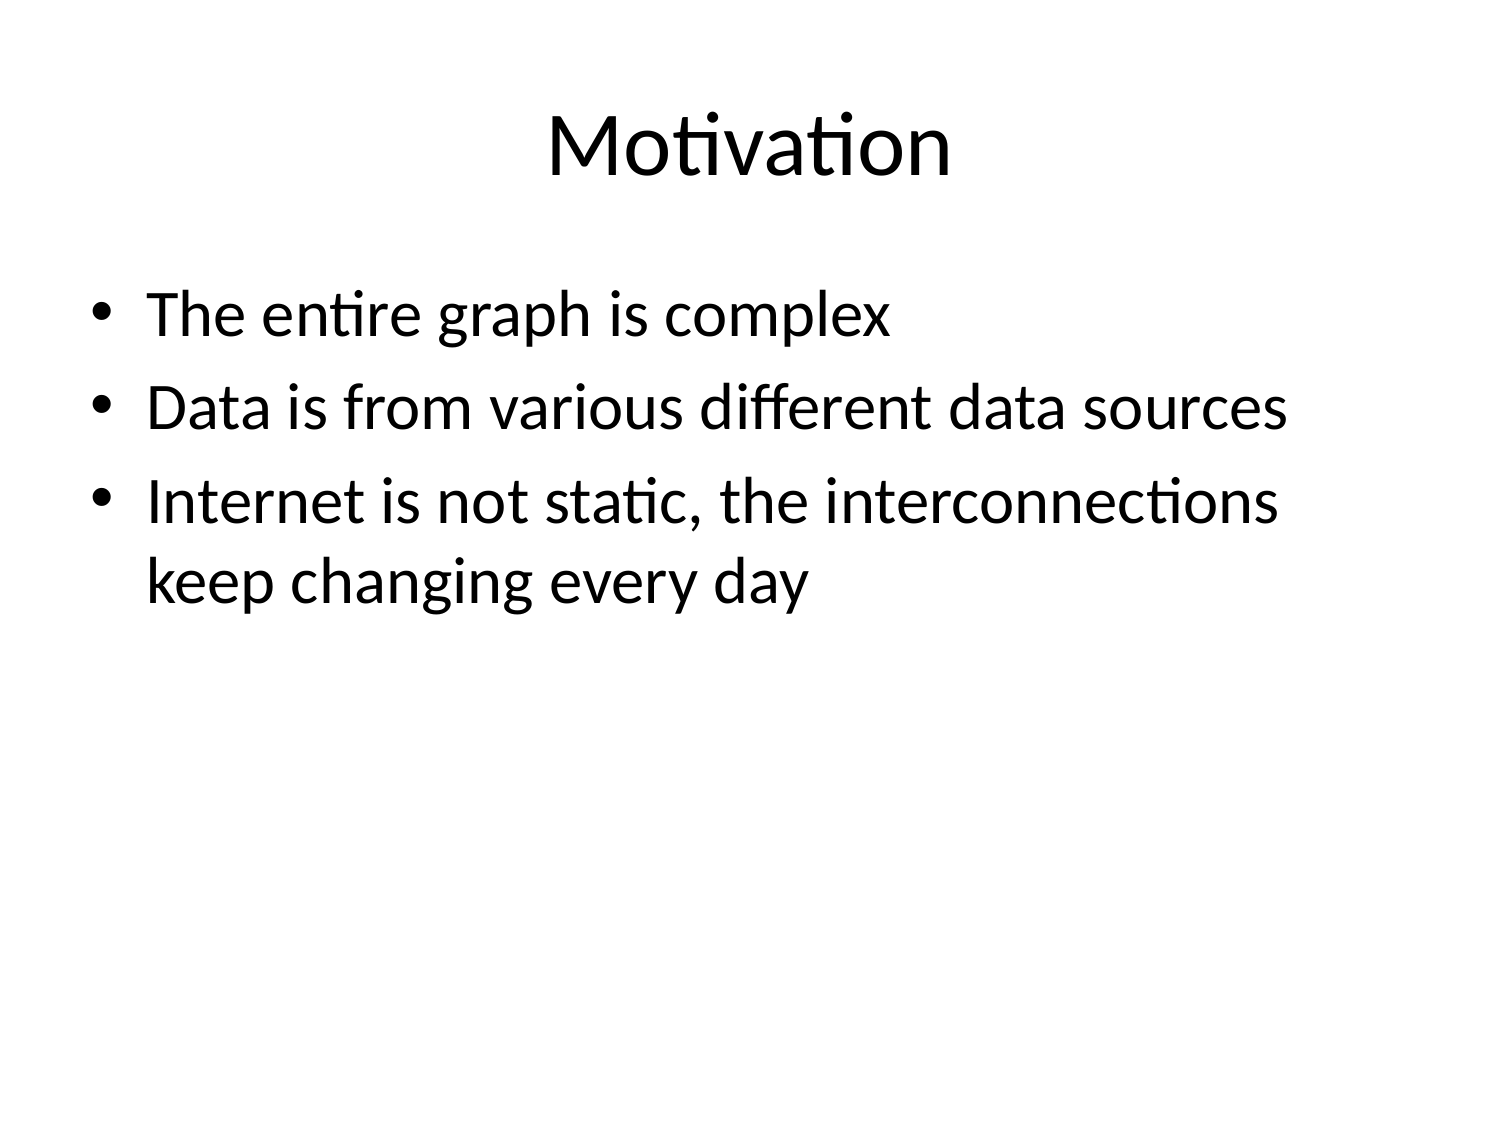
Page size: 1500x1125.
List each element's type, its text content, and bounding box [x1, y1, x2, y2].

list The entire graph is complex Data is from various different data sources Internet is not static, the interconnections keep changing every day [75, 262, 1425, 1005]
title Motivation [75, 45, 1425, 233]
